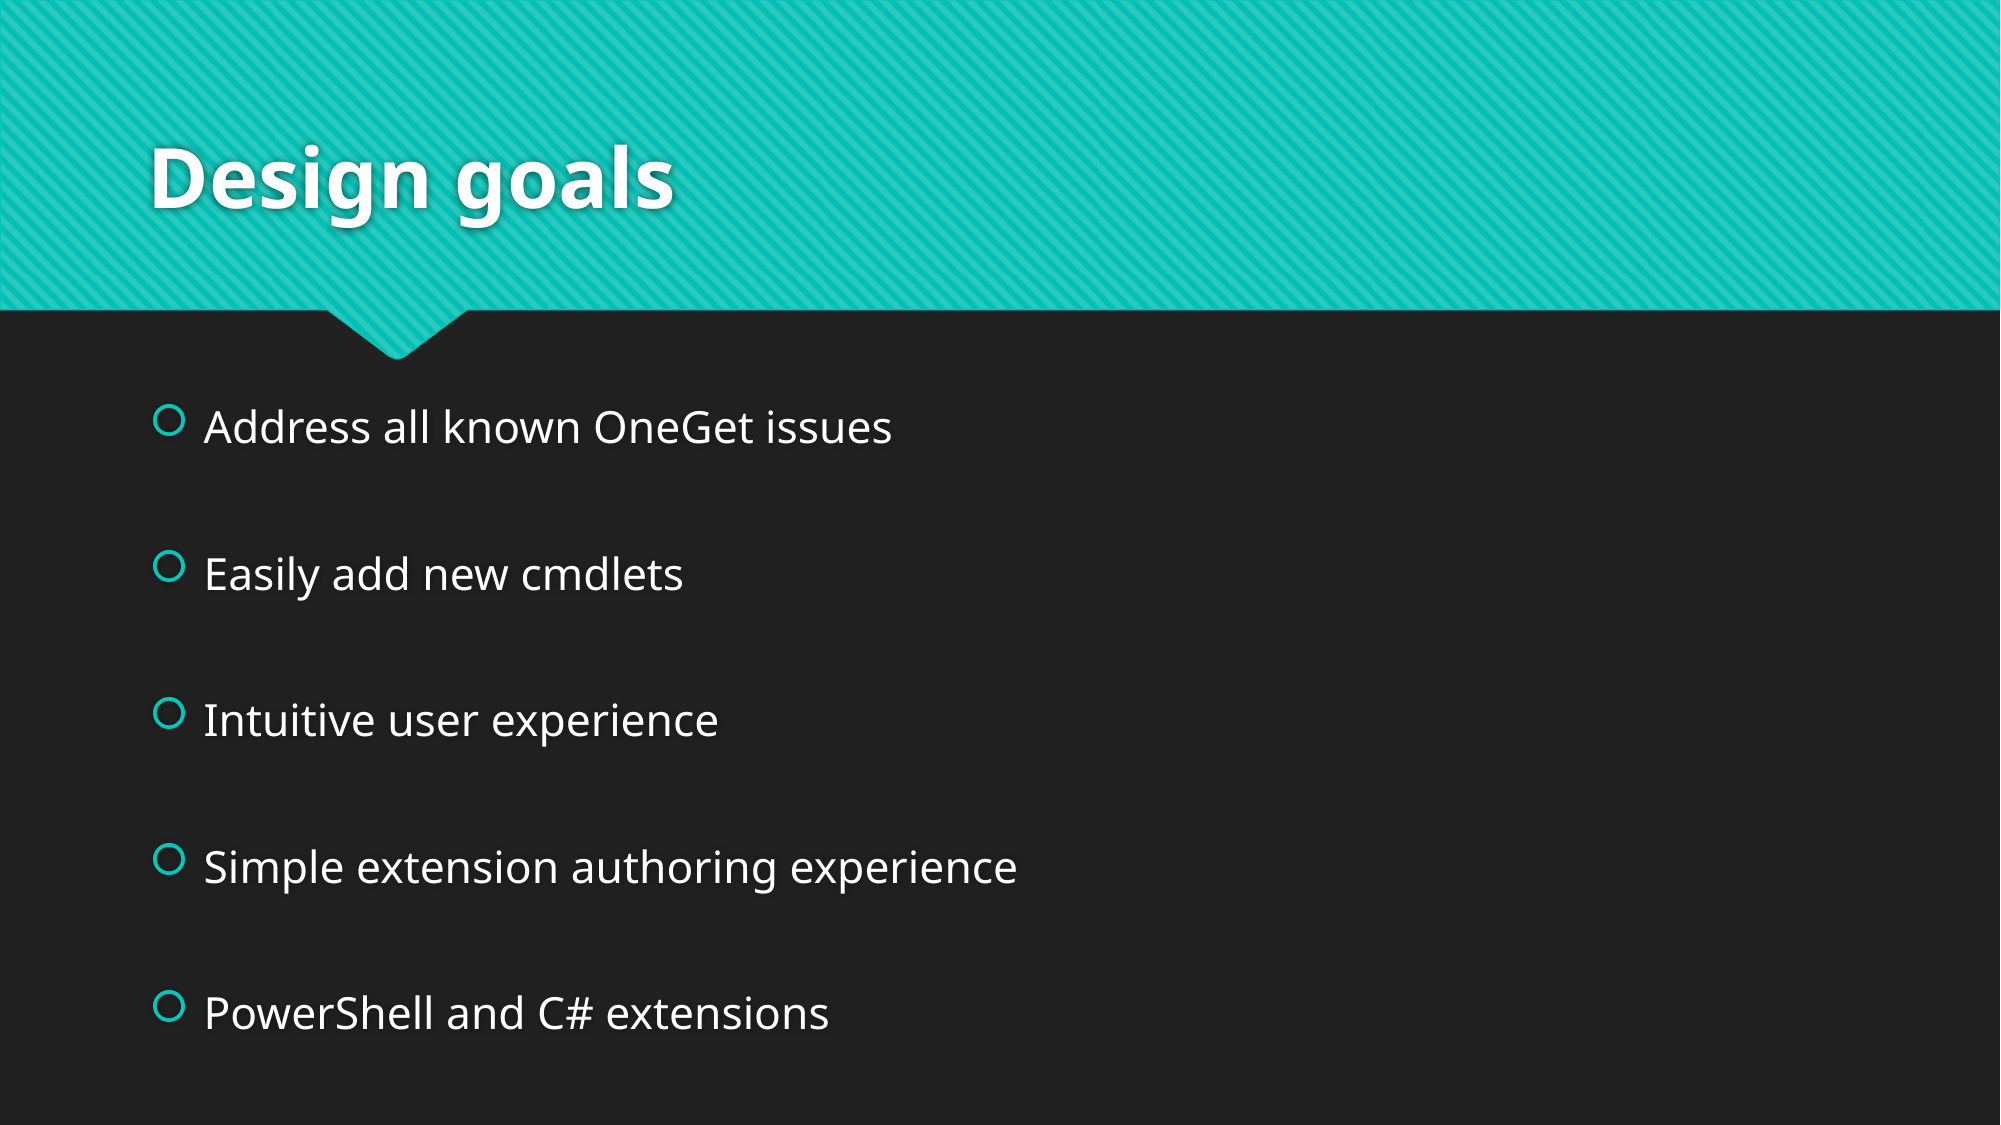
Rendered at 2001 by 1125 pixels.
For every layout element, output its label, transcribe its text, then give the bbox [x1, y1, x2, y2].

list Address all known OneGet issues Easily add new cmdlets Intuitive user experience Simple extension authoring experience PowerShell and C# extensions [134, 391, 1866, 1052]
title Design goals [132, 73, 1868, 233]
